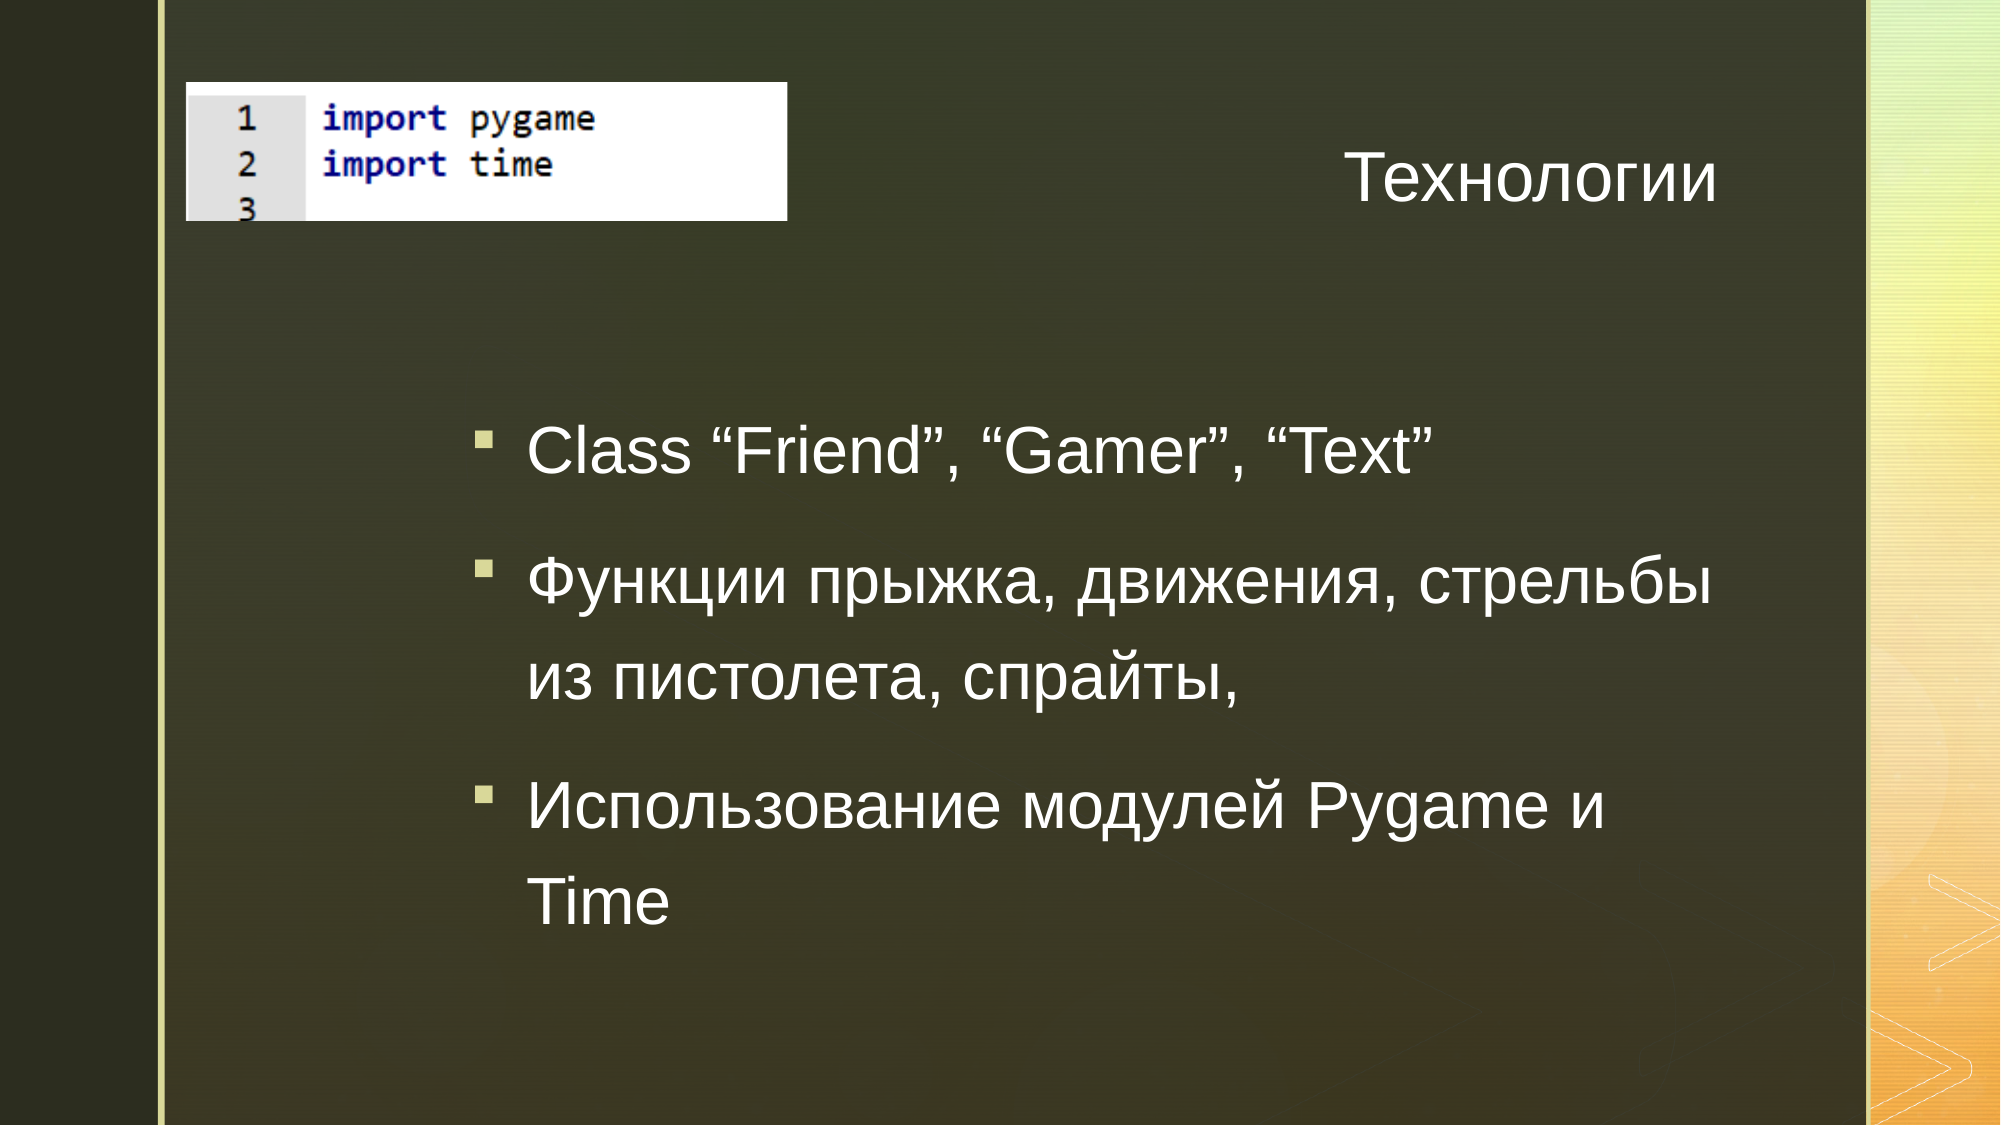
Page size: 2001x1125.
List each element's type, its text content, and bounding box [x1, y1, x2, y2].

title Технологии [428, 132, 1734, 310]
picture [1871, 0, 2001, 1125]
picture [185, 82, 788, 222]
list Class “Friend”, “Gamer”, “Text” Функции прыжка, движения, стрельбы из пистолета, спрайты, Использование модулей Pygame и Time [454, 336, 1734, 993]
